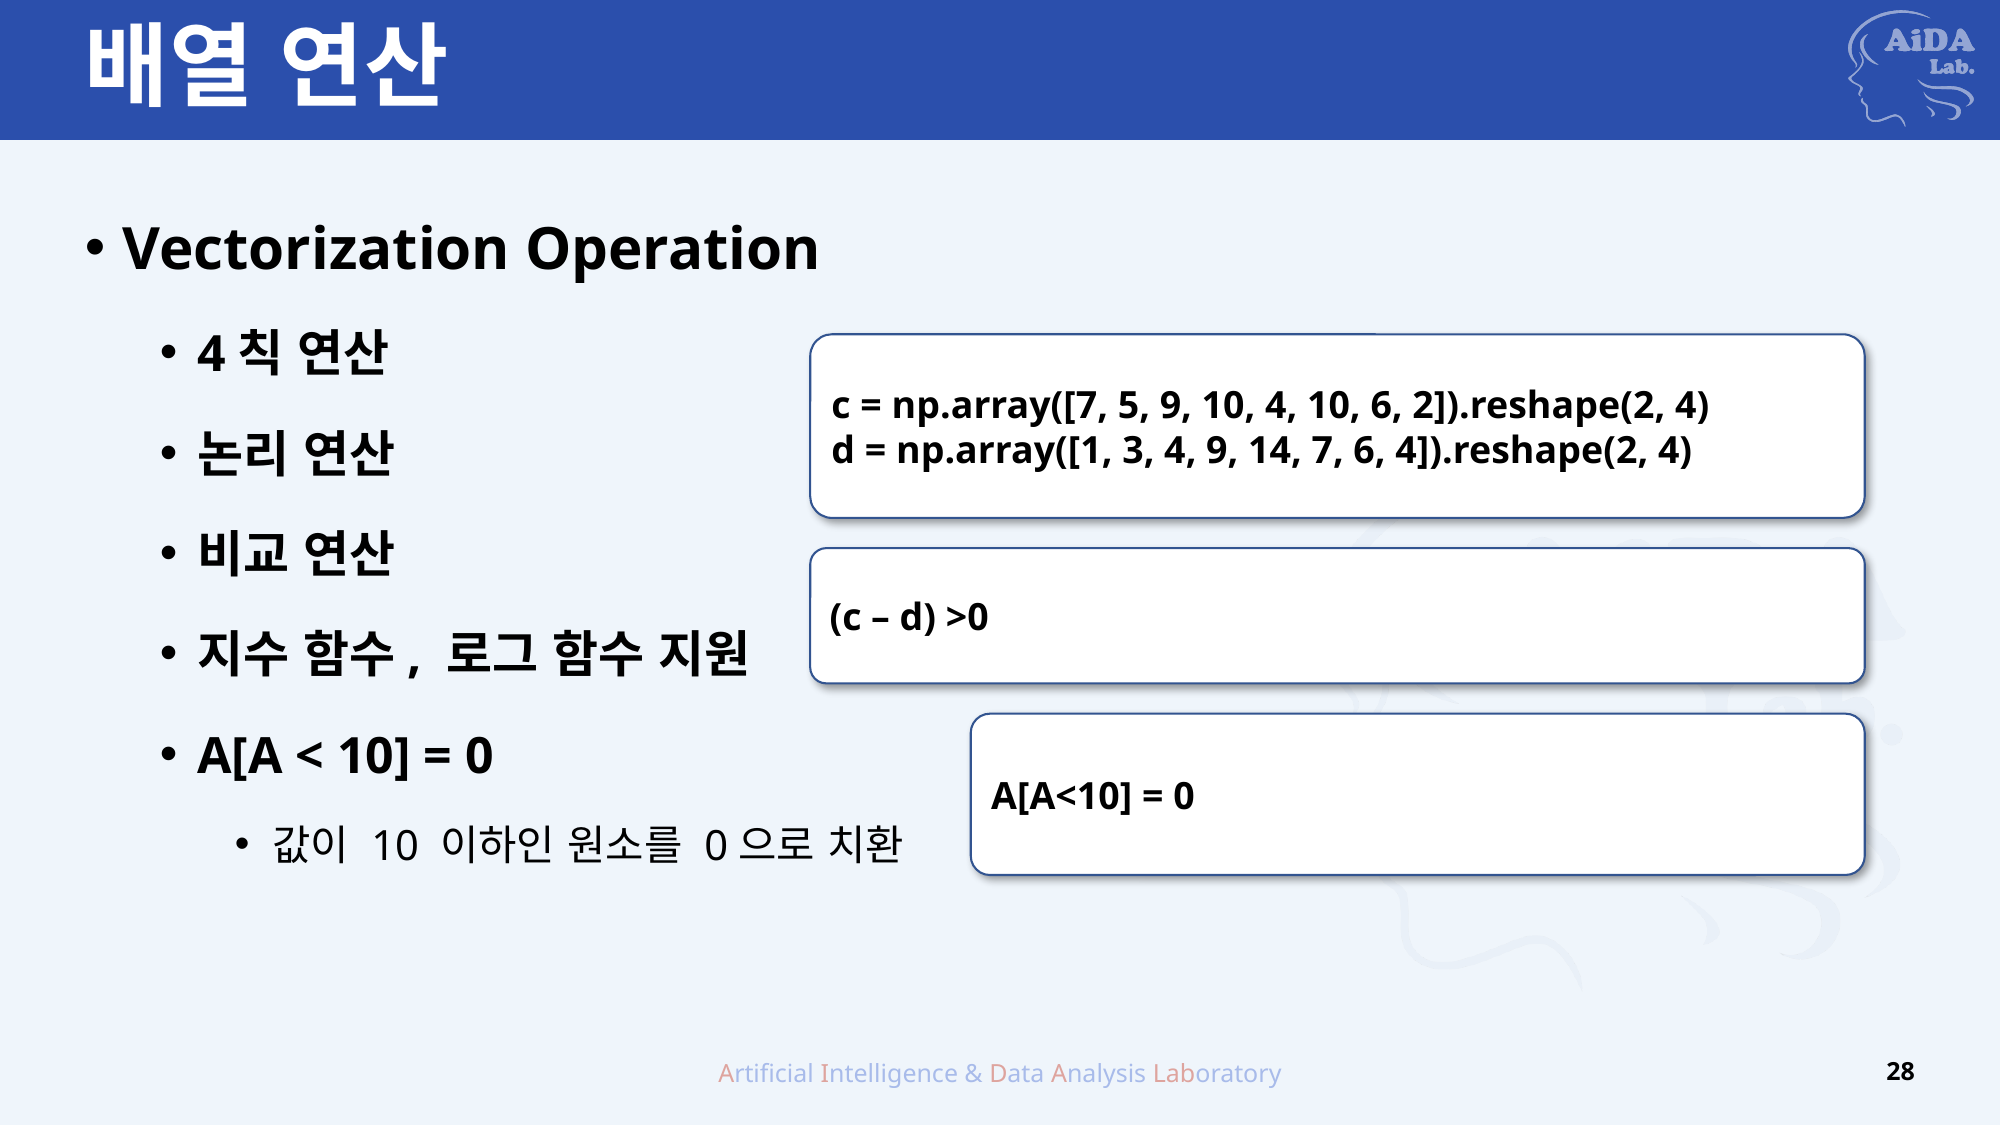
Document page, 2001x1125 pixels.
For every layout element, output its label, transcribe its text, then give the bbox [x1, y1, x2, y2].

text_box A[A<10] = 0 [969, 712, 1866, 877]
title 배열 연산 [69, 7, 1823, 133]
text_box (c – d) >0 [809, 547, 1866, 685]
text_box c = np.array([7, 5, 9, 10, 4, 10, 6, 2]).reshape(2, 4) d = np.array([1, 3, 4, 9, 14, 7, 6, 4]).reshape(2, 4) [809, 333, 1866, 519]
footer Artificial Intelligence & Data Analysis Laboratory [662, 1042, 1338, 1103]
slide_number 28 [1412, 1042, 1930, 1103]
list Vectorization Operation 4칙 연산 논리 연산 비교 연산 지수 함수, 로그 함수 지원 A[A < 10] = 0 값이 10 이하인 원소를 0으로 치환 [69, 168, 1930, 1019]
picture [1842, 7, 1980, 133]
